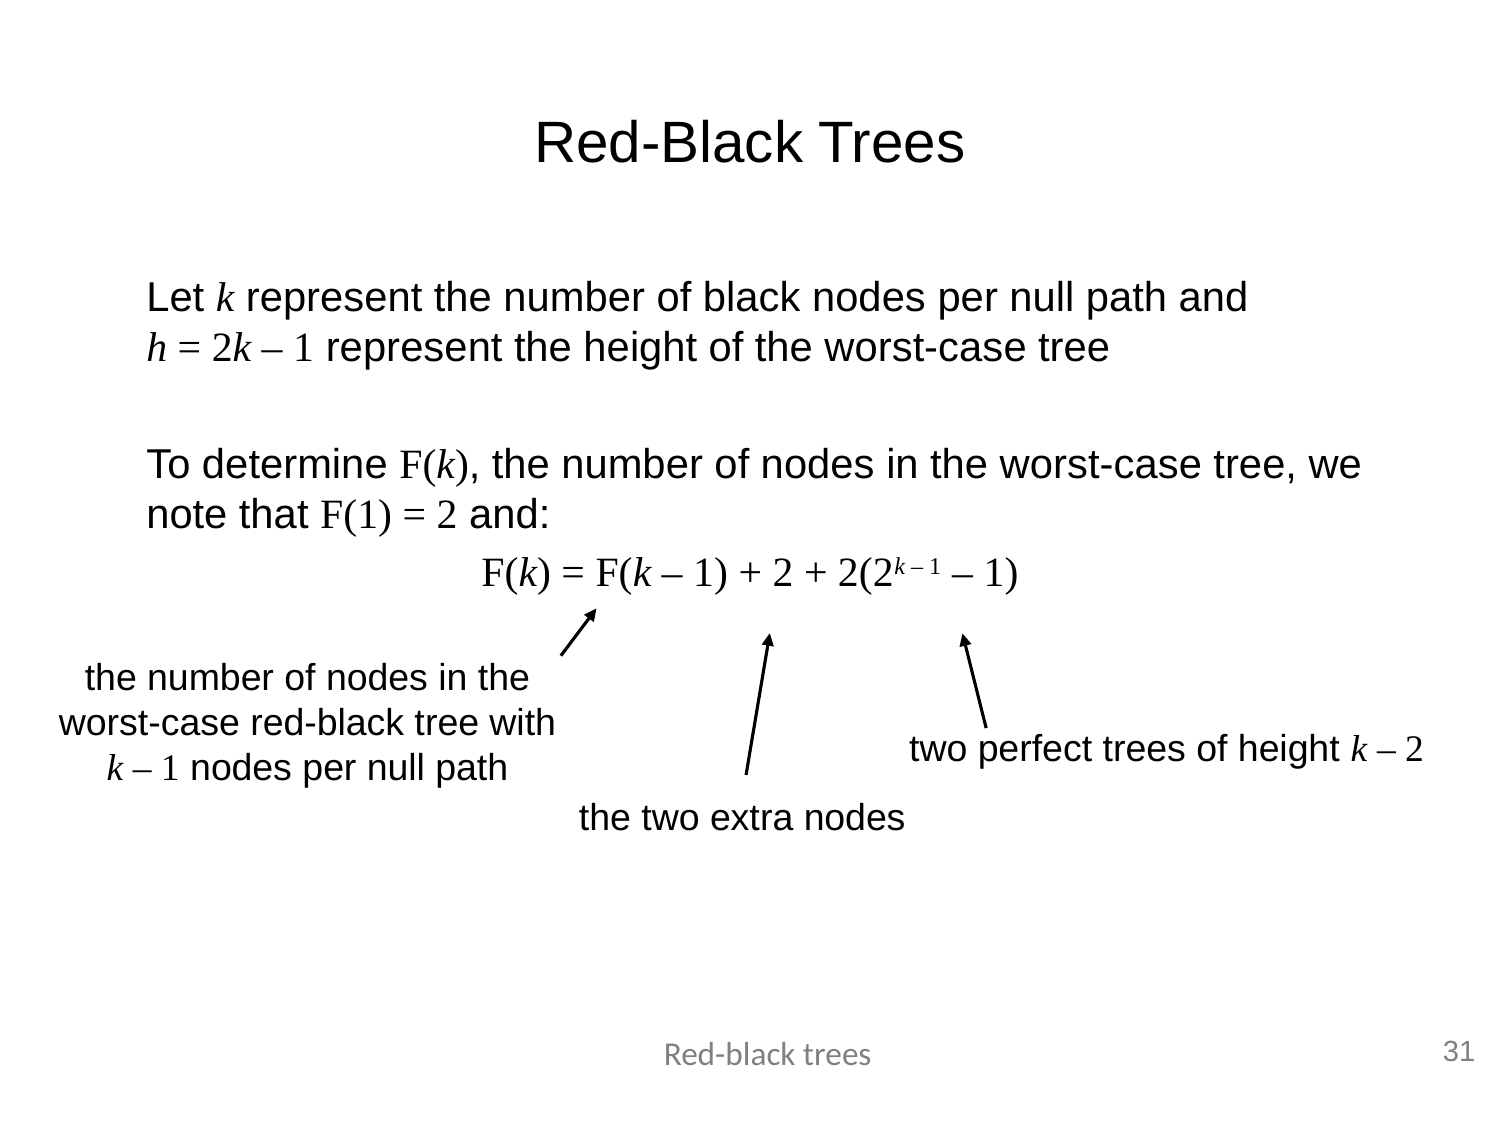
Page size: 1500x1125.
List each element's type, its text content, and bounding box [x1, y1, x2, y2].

text_box the number of nodes in the worst-case red-black tree with k – 1 nodes per null path [43, 645, 571, 795]
text_box the two extra nodes [564, 785, 921, 846]
text_box [959, 633, 987, 729]
list Let k represent the number of black nodes per null path and h = 2k – 1 represent the height of the worst-case tree To determine F(k), the number of nodes in the worst-case tree, we note that F(1) = 2 and: F(k) = F(k – 1) + 2 + 2(2k – 1 – 1) [74, 262, 1426, 1006]
text_box two perfect trees of height k – 2 [894, 716, 1439, 776]
text_box [560, 608, 597, 656]
text_box [745, 633, 774, 775]
title Red-Black Trees [74, 44, 1426, 233]
